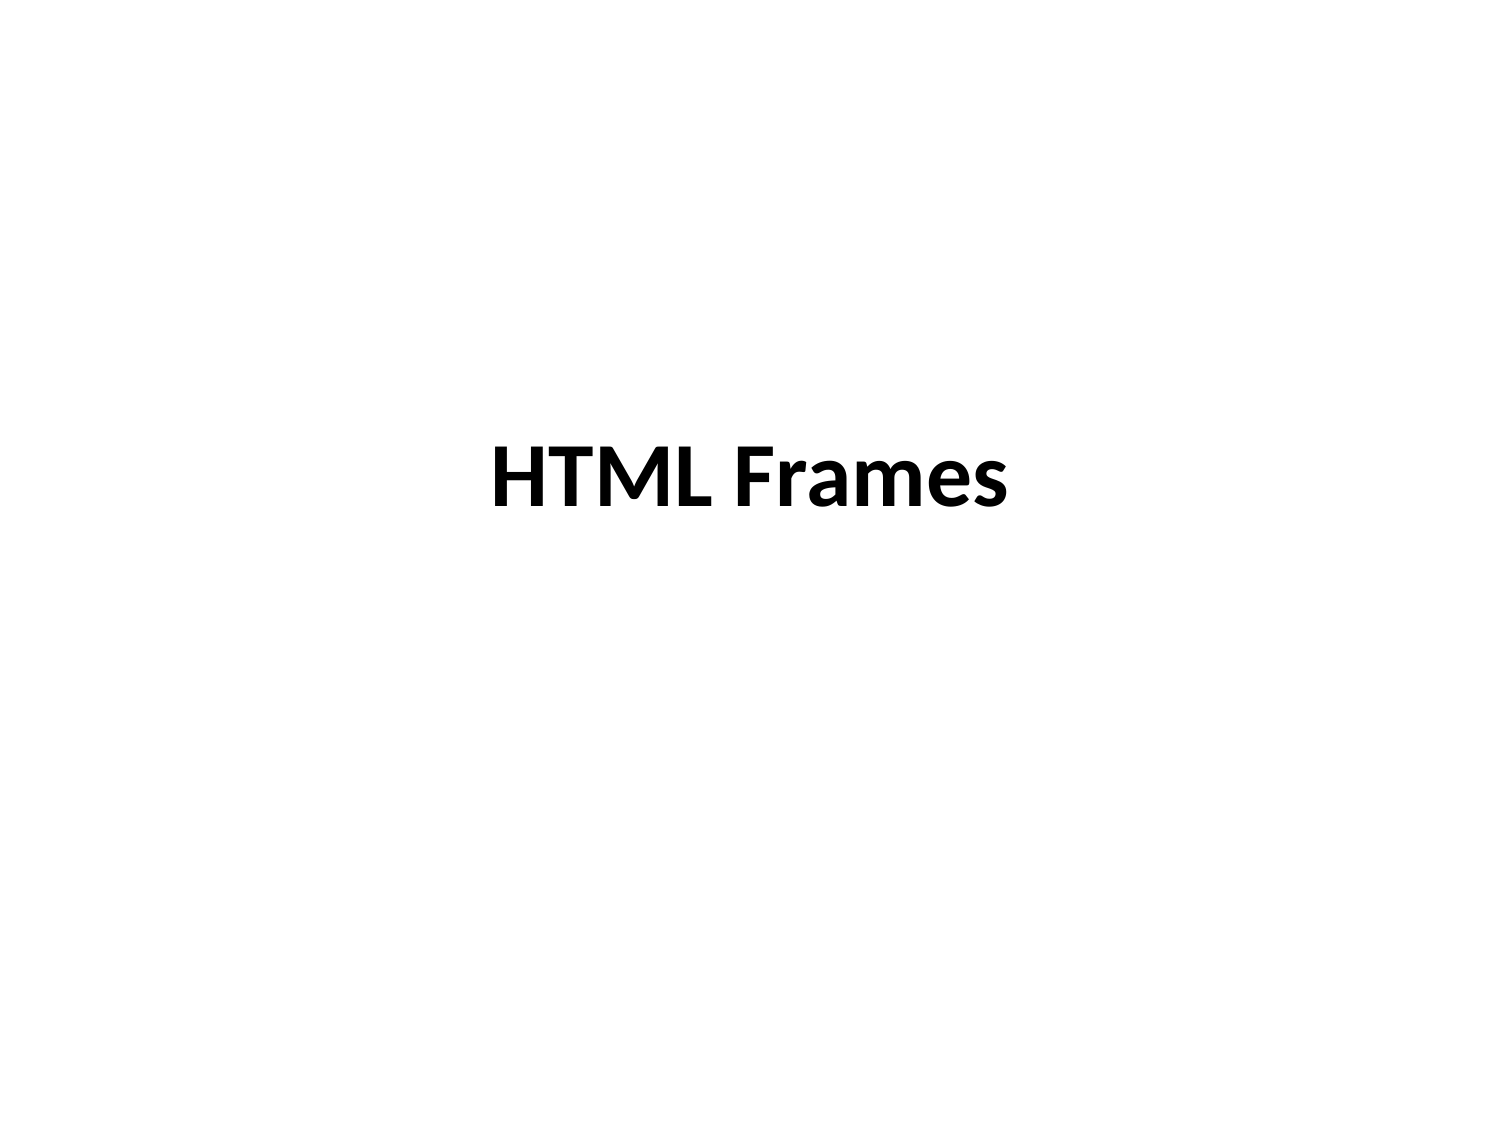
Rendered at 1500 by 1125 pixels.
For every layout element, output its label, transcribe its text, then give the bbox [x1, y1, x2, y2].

title HTML Frames [112, 349, 1388, 591]
